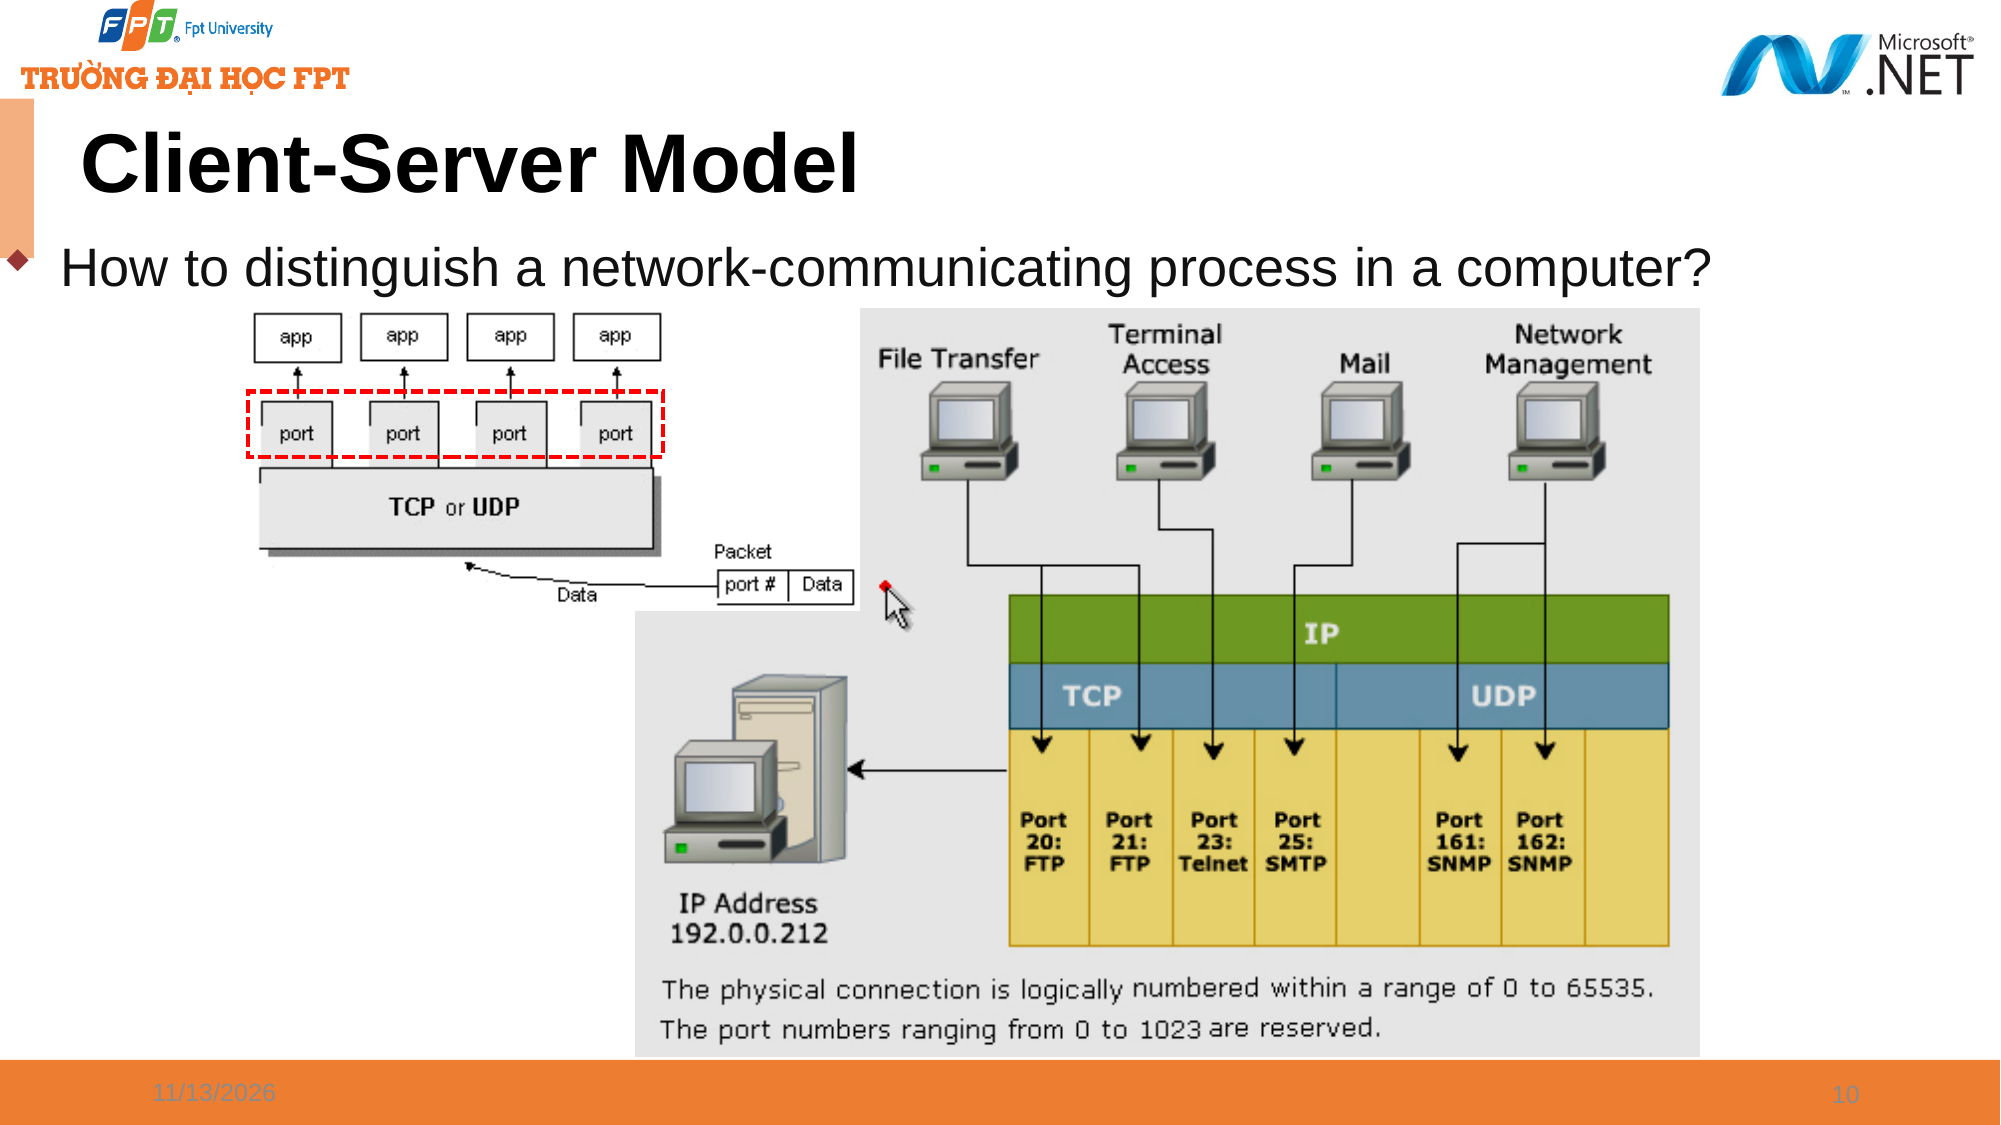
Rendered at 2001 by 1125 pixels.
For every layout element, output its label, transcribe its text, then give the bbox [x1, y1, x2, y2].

slide_number 10 [1424, 1063, 1875, 1123]
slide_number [137, 1061, 588, 1122]
text_box How to distinguish a network-communicating process in a computer? [0, 224, 1776, 305]
picture [635, 308, 1700, 1057]
title Client-Server Model [65, 118, 1399, 213]
picture [1685, 0, 2001, 129]
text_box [247, 308, 860, 611]
